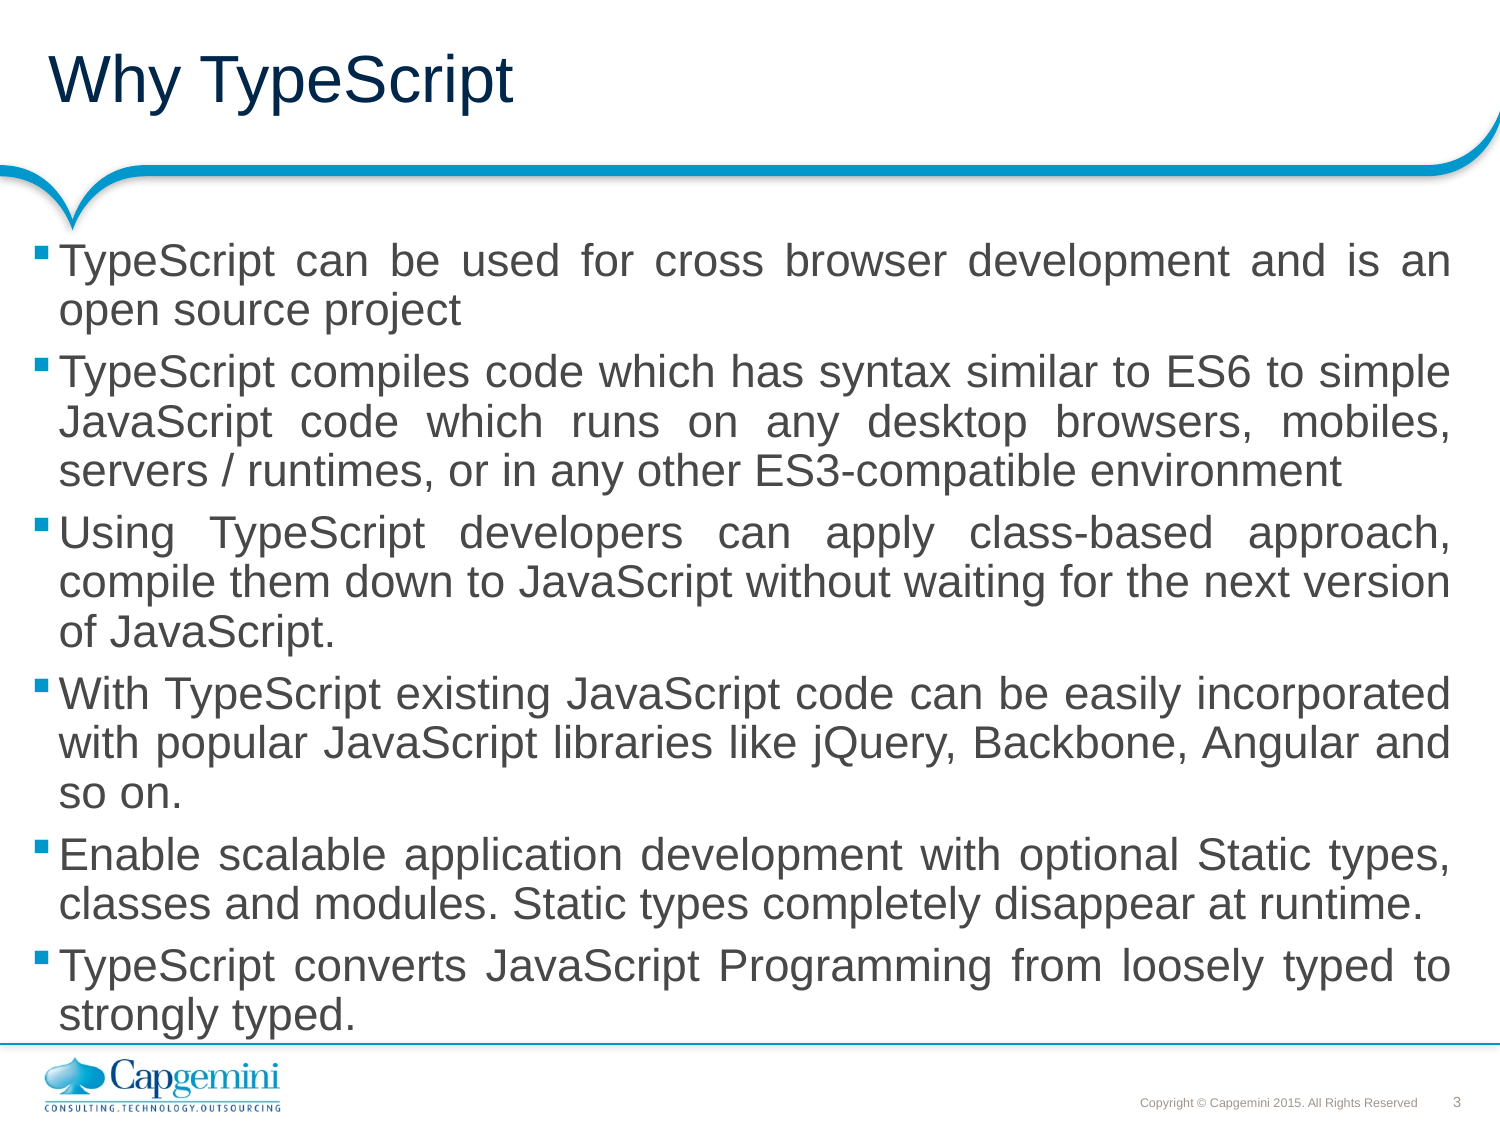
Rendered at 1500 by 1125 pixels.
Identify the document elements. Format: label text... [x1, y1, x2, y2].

title Why TypeScript [0, 0, 1500, 165]
picture [44, 1056, 281, 1113]
list TypeScript can be used for cross browser development and is an open source project TypeScript compiles code which has syntax similar to ES6 to simple JavaScript code which runs on any desktop browsers, mobiles, servers / runtimes, or in any other ES3-compatible environment Using TypeScript developers can apply class-based approach, compile them down to JavaScript without waiting for the next version of JavaScript. With TypeScript existing JavaScript code can be easily incorporated with popular JavaScript libraries like jQuery, Backbone, Angular and so on. Enable scalable application development with optional Static types, classes and modules. Static types completely disappear at runtime. TypeScript converts JavaScript Programming from loosely typed to strongly typed. [13, 224, 1465, 1000]
